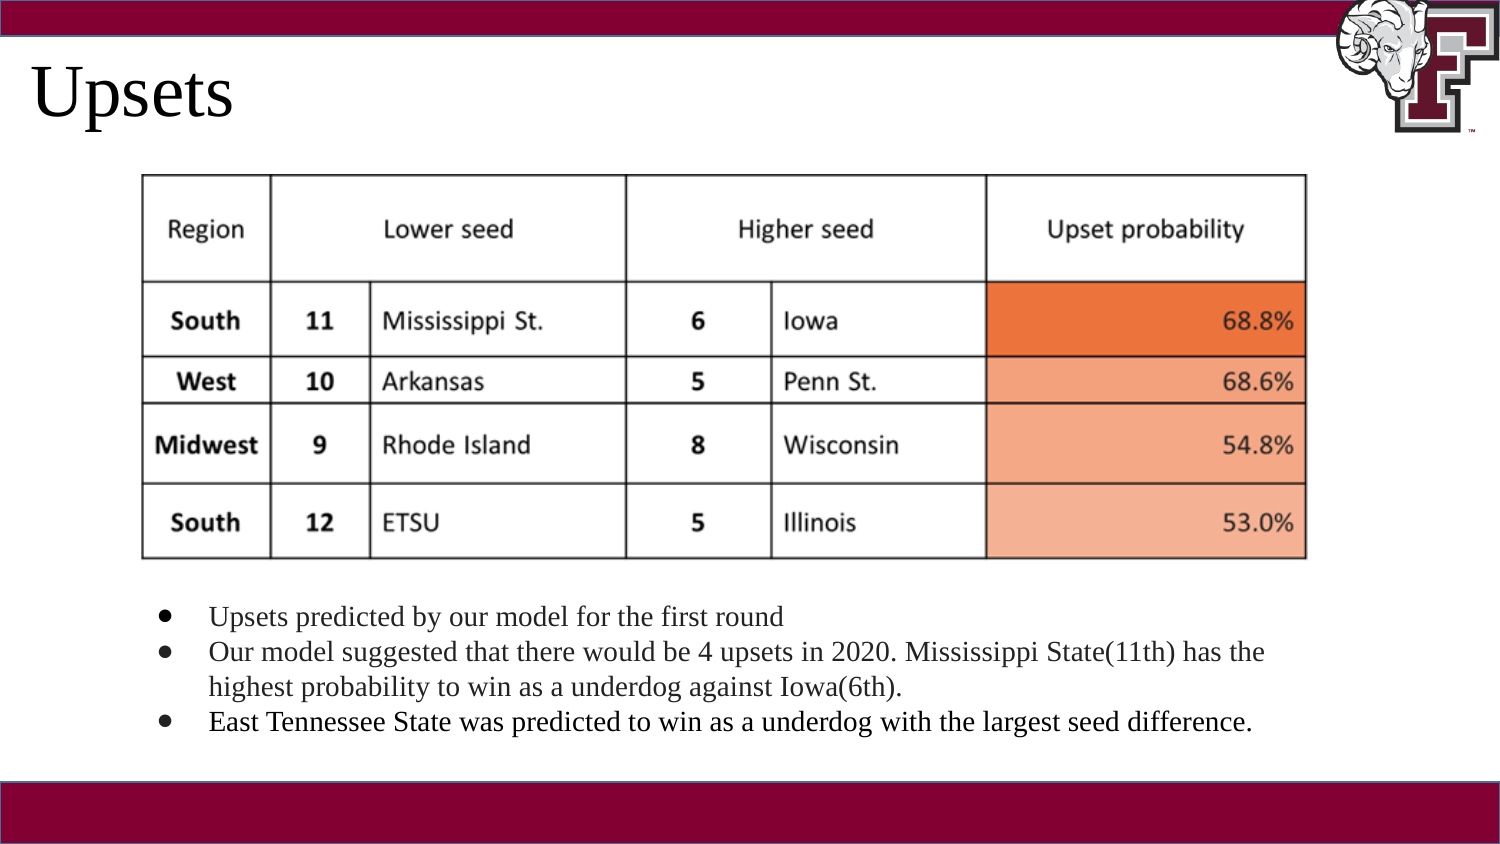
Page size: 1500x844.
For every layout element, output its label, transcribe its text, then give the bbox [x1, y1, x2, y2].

title Upsets [15, 36, 1309, 133]
picture [1335, 0, 1500, 133]
picture [141, 174, 1308, 561]
text_box Upsets predicted by our model for the first round Our model suggested that there would be 4 upsets in 2020. Mississippi State(11th) has the highest probability to win as a underdog against Iowa(6th). East Tennessee State was predicted to win as a underdog with the largest seed difference. [118, 582, 1331, 717]
